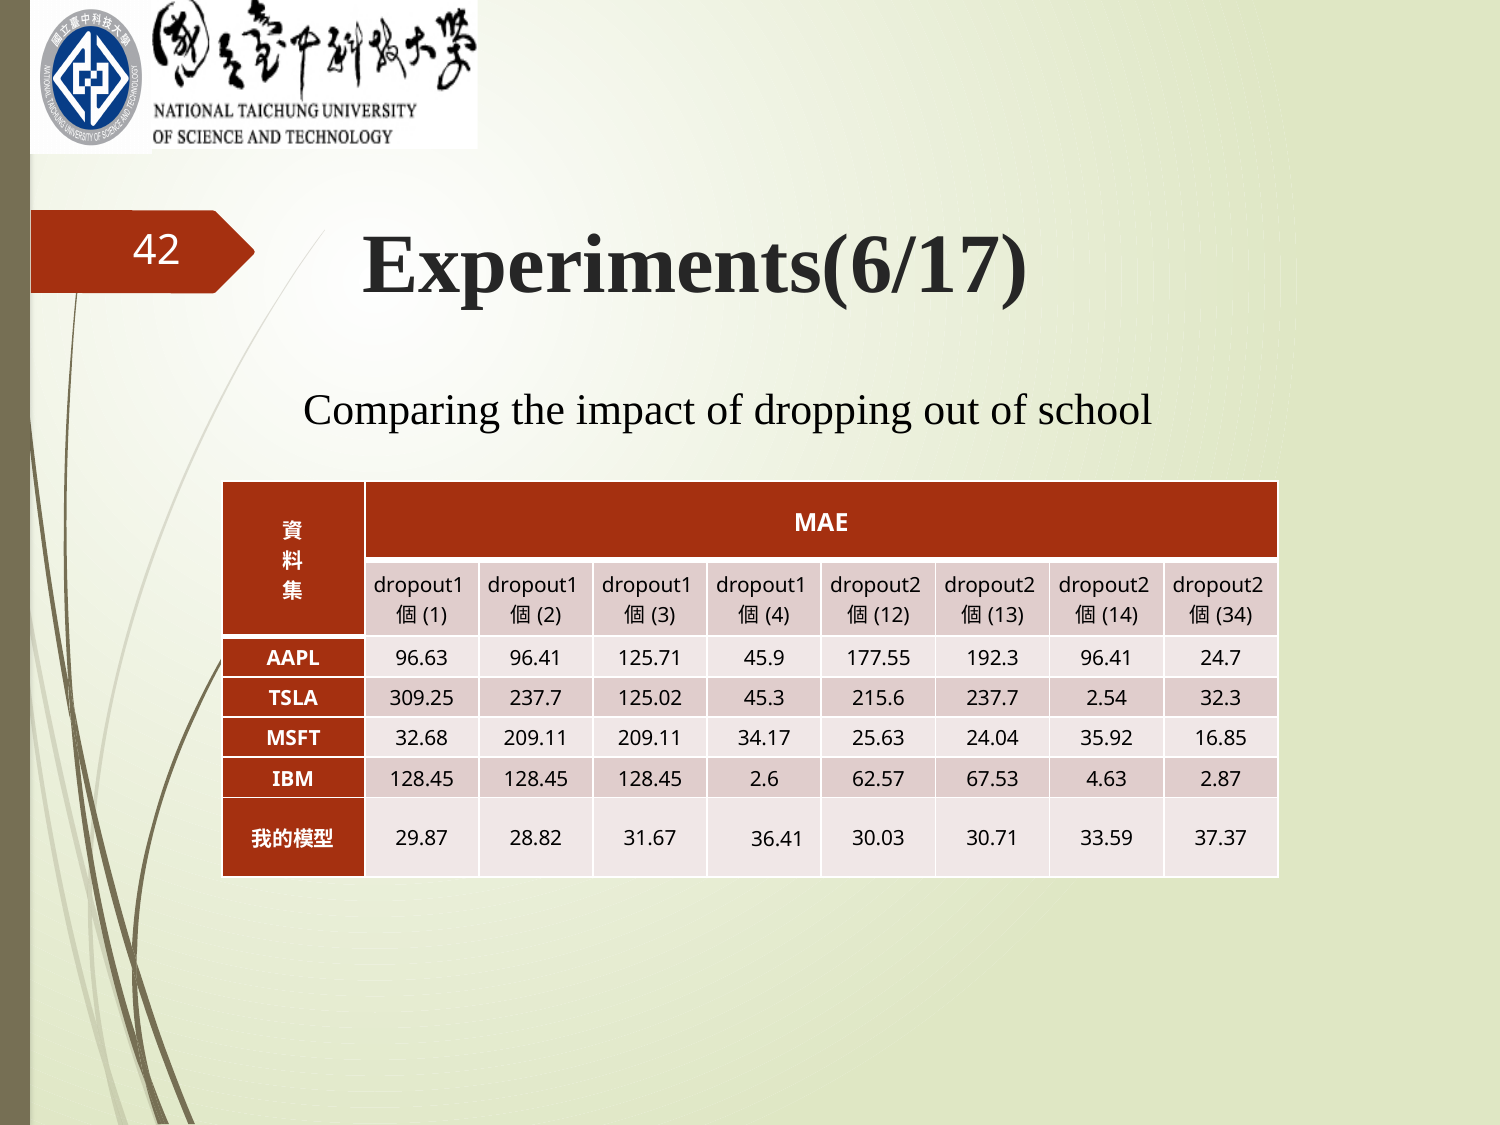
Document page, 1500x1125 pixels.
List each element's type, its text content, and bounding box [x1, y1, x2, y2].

table_cell 24.04 [936, 718, 1049, 756]
table_cell 125.02 [594, 678, 706, 716]
table_cell 237.7 [936, 678, 1049, 716]
table_cell 我的模型 [223, 798, 364, 876]
table_cell 36.41 [708, 798, 820, 876]
table_cell 128.45 [480, 758, 592, 797]
table_cell AAPL [223, 639, 364, 676]
table_cell 29.87 [366, 798, 478, 876]
slide_number 42 [99, 221, 196, 282]
text_box Comparing the impact of dropping out of school [288, 373, 1190, 441]
table_cell 96.41 [480, 637, 592, 676]
table_cell 33.59 [1050, 798, 1163, 876]
table_cell 215.6 [822, 678, 935, 716]
table_cell dropout2個(14) [1050, 563, 1163, 635]
table_cell dropout1個(1) [366, 563, 478, 635]
table_cell MSFT [223, 718, 364, 756]
table_cell 35.92 [1050, 718, 1163, 756]
table_cell dropout2個(12) [822, 563, 935, 635]
table_cell 2.87 [1165, 758, 1277, 797]
table_cell 32.3 [1165, 678, 1277, 716]
table_cell dropout2個(34) [1165, 563, 1277, 635]
table_cell 2.6 [708, 758, 820, 797]
table_cell 128.45 [594, 758, 706, 797]
table_cell 28.82 [480, 798, 592, 876]
table_cell dropout1個(3) [594, 563, 706, 635]
table_cell 32.68 [366, 718, 478, 756]
picture [30, 0, 478, 154]
table_cell 16.85 [1165, 718, 1277, 756]
table_cell 209.11 [480, 718, 592, 756]
table_cell 24.7 [1165, 637, 1277, 676]
table_cell 2.54 [1050, 678, 1163, 716]
table_cell 62.57 [822, 758, 935, 797]
table_cell TSLA [223, 678, 364, 716]
table_cell dropout2個(13) [936, 563, 1049, 635]
table_cell 31.67 [594, 798, 706, 876]
table_cell 37.37 [1165, 798, 1277, 876]
table_cell 25.63 [822, 718, 935, 756]
table_cell 209.11 [594, 718, 706, 756]
table_cell 125.71 [594, 637, 706, 676]
table_cell 192.3 [936, 637, 1049, 676]
table_cell 96.63 [366, 637, 478, 676]
table_cell 128.45 [366, 758, 478, 797]
table_cell 67.53 [936, 758, 1049, 797]
table_cell dropout1個(4) [708, 563, 820, 635]
table_header MAE [366, 482, 1277, 557]
table_cell 45.3 [708, 678, 820, 716]
table_cell 30.71 [936, 798, 1049, 876]
table_cell 237.7 [480, 678, 592, 716]
text_box Experiments(6/17) [351, 202, 1149, 361]
table_cell 96.41 [1050, 637, 1163, 676]
table_cell 177.55 [822, 637, 935, 676]
table_cell dropout1個(2) [480, 563, 592, 635]
table_header 資 料 集 [223, 482, 364, 634]
table_cell 34.17 [708, 718, 820, 756]
table_cell 45.9 [708, 637, 820, 676]
table_cell 30.03 [822, 798, 935, 876]
table_cell 4.63 [1050, 758, 1163, 797]
table_cell 309.25 [366, 678, 478, 716]
table_cell IBM [223, 758, 364, 797]
